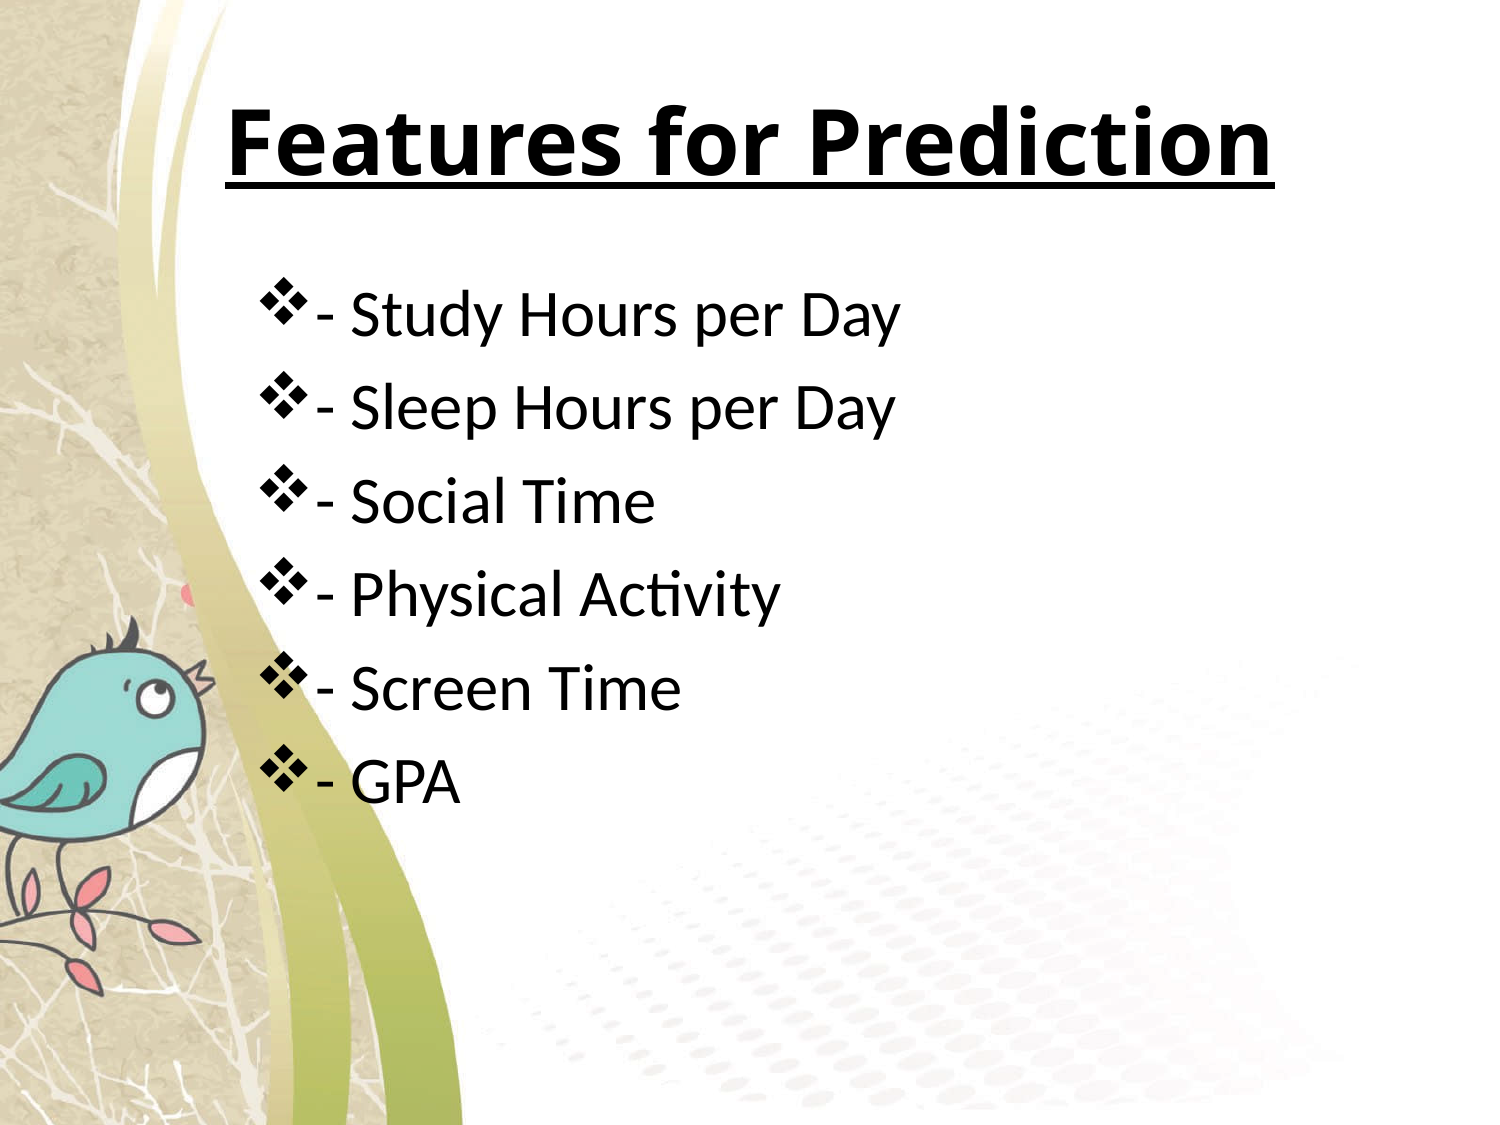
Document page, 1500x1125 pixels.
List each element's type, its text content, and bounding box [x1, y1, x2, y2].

list - Study Hours per Day - Sleep Hours per Day - Social Time - Physical Activity - Screen Time - GPA [239, 262, 1500, 920]
title Features for Prediction [75, 45, 1425, 233]
